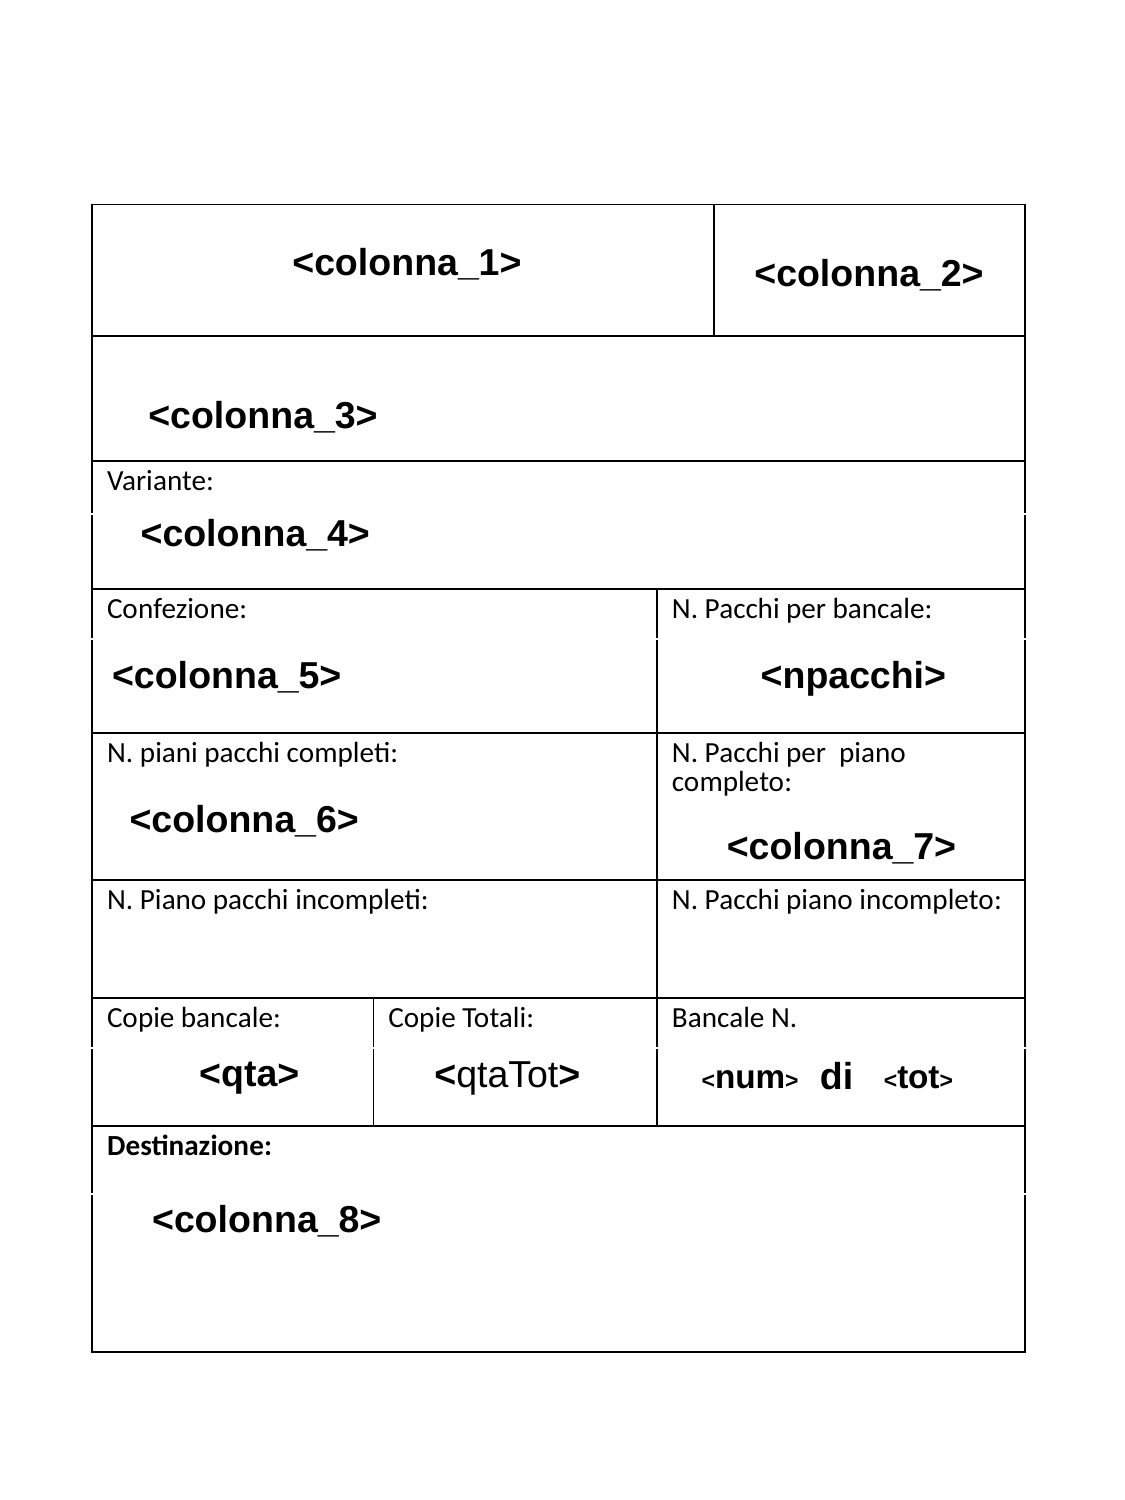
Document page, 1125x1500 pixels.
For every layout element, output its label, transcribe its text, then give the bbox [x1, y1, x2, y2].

table_header [715, 205, 1024, 335]
table_cell Variante: [93, 462, 1024, 513]
table_cell N. Pacchi per piano completo: [658, 734, 1024, 879]
text_box <qta> [95, 1041, 403, 1102]
table_cell Bancale N. [658, 999, 1024, 1047]
text_box <num> [686, 1048, 816, 1103]
table_cell Copie bancale: [93, 999, 373, 1047]
text_box <colonna_8> [137, 1187, 1000, 1248]
text_box <colonna_2> [715, 241, 1023, 302]
table_cell N. Pacchi per bancale: [658, 590, 1024, 638]
table_cell [93, 515, 1024, 588]
table_cell [93, 640, 656, 732]
text_box <colonna_1> [98, 230, 716, 290]
table_cell [374, 1049, 656, 1125]
text_box <tot> [868, 1048, 976, 1103]
text_box <npacchi> [699, 643, 1007, 704]
text_box <colonna_3> [133, 383, 443, 444]
table_cell N. Pacchi piano incompleto: [658, 881, 1024, 997]
table_cell Destinazione: [93, 1127, 1024, 1193]
table_cell N. Piano pacchi incompleti: [93, 881, 656, 997]
table_cell N. piani pacchi completi: [93, 734, 656, 879]
text_box <colonna_6> [114, 787, 410, 848]
table_header [93, 205, 713, 335]
table_cell di [658, 1049, 1024, 1125]
text_box <colonna_4> [125, 502, 989, 562]
text_box <qtaTot> [361, 1042, 653, 1103]
text_box <colonna_7> [712, 814, 1007, 875]
table_cell [658, 640, 1024, 732]
table_cell [93, 337, 1024, 460]
table_cell Copie Totali: [374, 999, 656, 1047]
text_box <colonna_5> [97, 643, 687, 704]
table_cell [93, 1195, 1024, 1351]
table_cell Confezione: [93, 590, 656, 638]
table_cell [93, 1049, 373, 1125]
